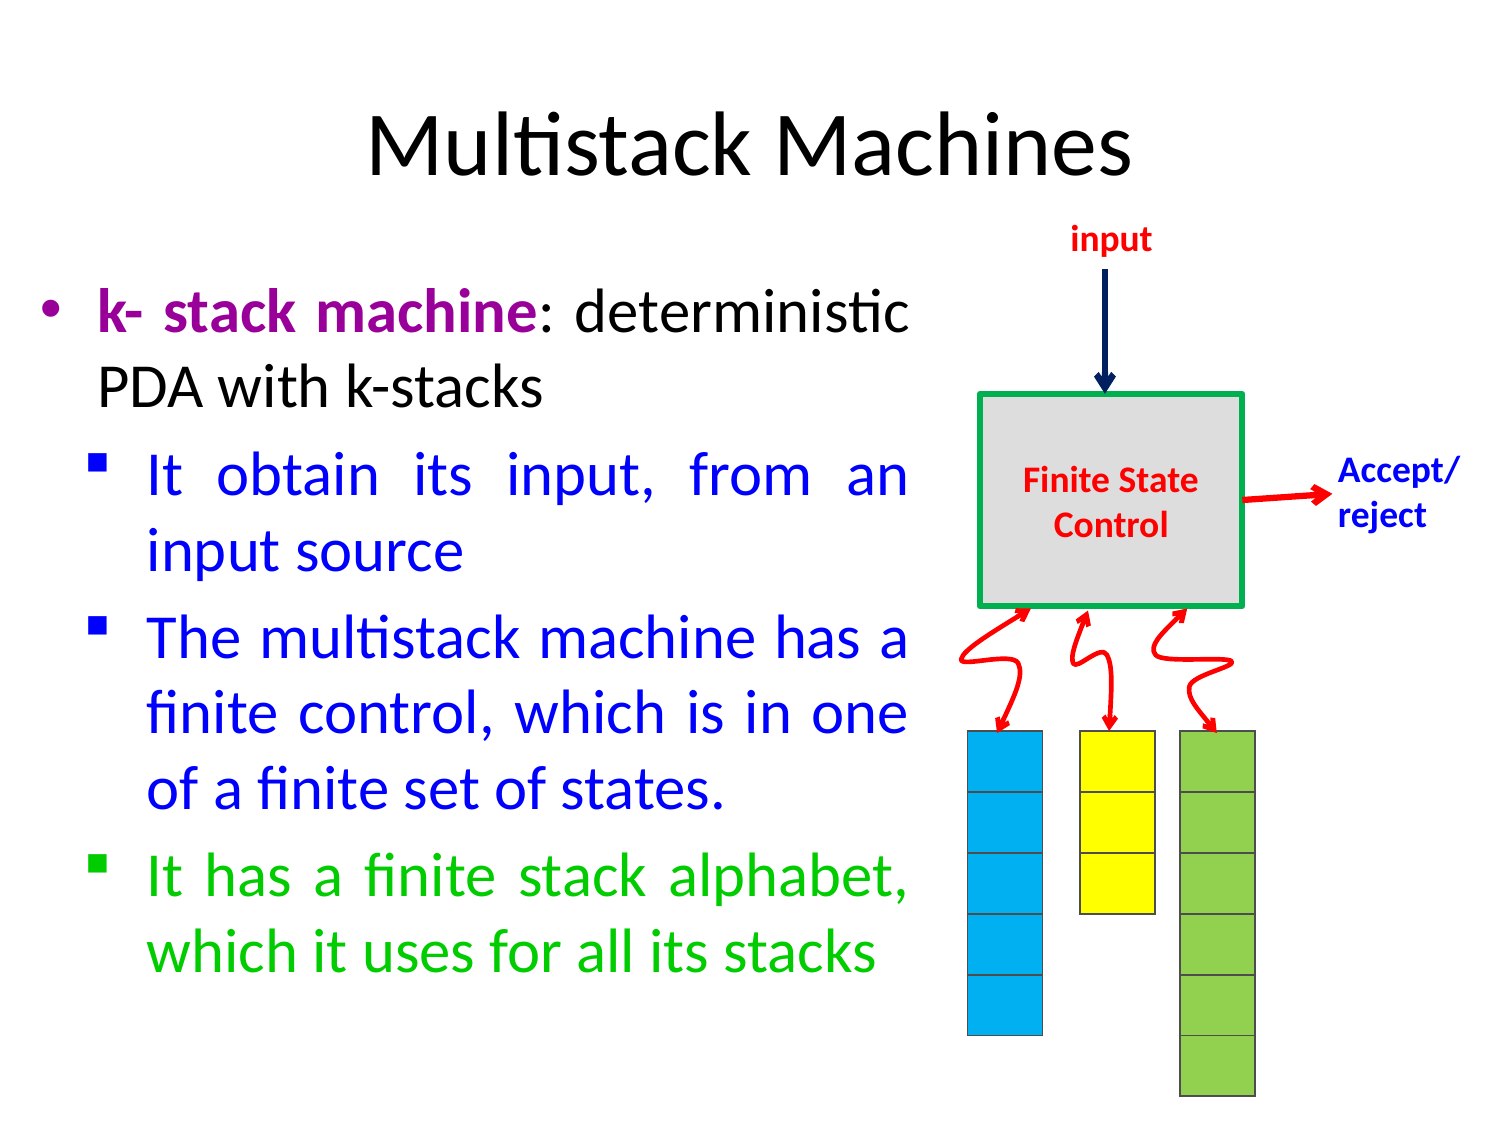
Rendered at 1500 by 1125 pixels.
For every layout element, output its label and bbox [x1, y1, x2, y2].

table_cell [1181, 854, 1254, 913]
table_cell [1181, 1036, 1254, 1095]
title [75, 45, 1425, 233]
text_box [960, 268, 1476, 734]
table_cell [968, 976, 1042, 1035]
table_header [1081, 732, 1154, 791]
text_box [1055, 206, 1168, 266]
list [24, 262, 925, 1005]
table_cell [1081, 854, 1154, 913]
table_cell [968, 854, 1042, 913]
table_cell [1081, 793, 1154, 852]
table_header [1181, 732, 1254, 791]
table_cell [1181, 915, 1254, 974]
table_cell [1181, 793, 1254, 852]
text_box [1071, 610, 1118, 731]
table_cell [1181, 976, 1254, 1035]
table_cell [968, 915, 1042, 974]
table_cell [968, 793, 1042, 852]
table_header [968, 732, 1042, 791]
